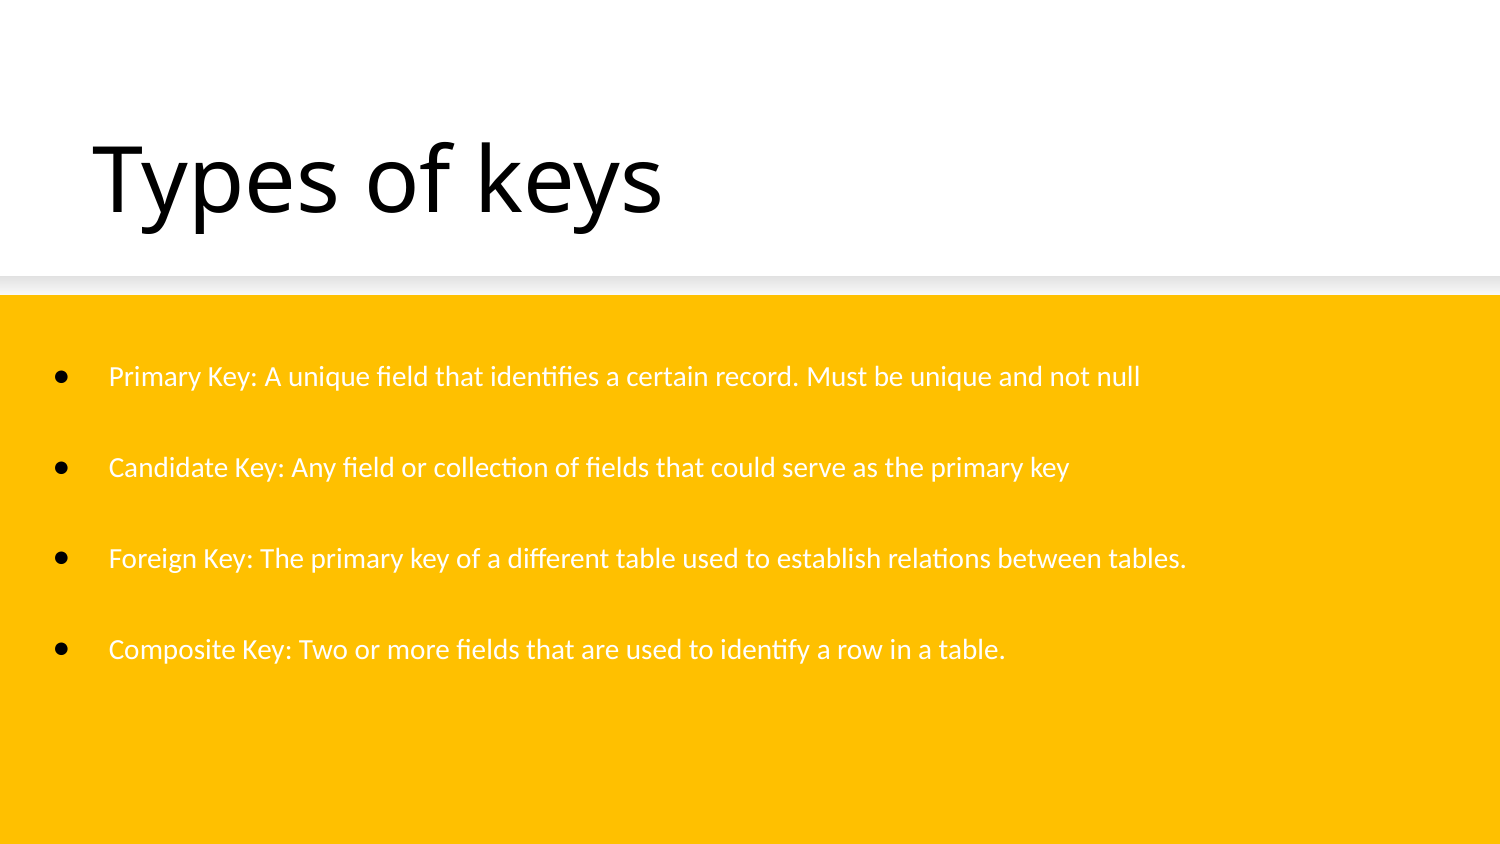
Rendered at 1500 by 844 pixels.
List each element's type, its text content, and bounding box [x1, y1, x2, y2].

title Types of keys [77, 121, 1427, 248]
list Primary Key: A unique field that identifies a certain record. Must be unique and not null Candidate Key: Any field or collection of fields that could serve as the primary key Foreign Key: The primary key of a different table used to establish relations between tables. Composite Key: Two or more fields that are used to identify a row in a table. [18, 307, 1368, 770]
